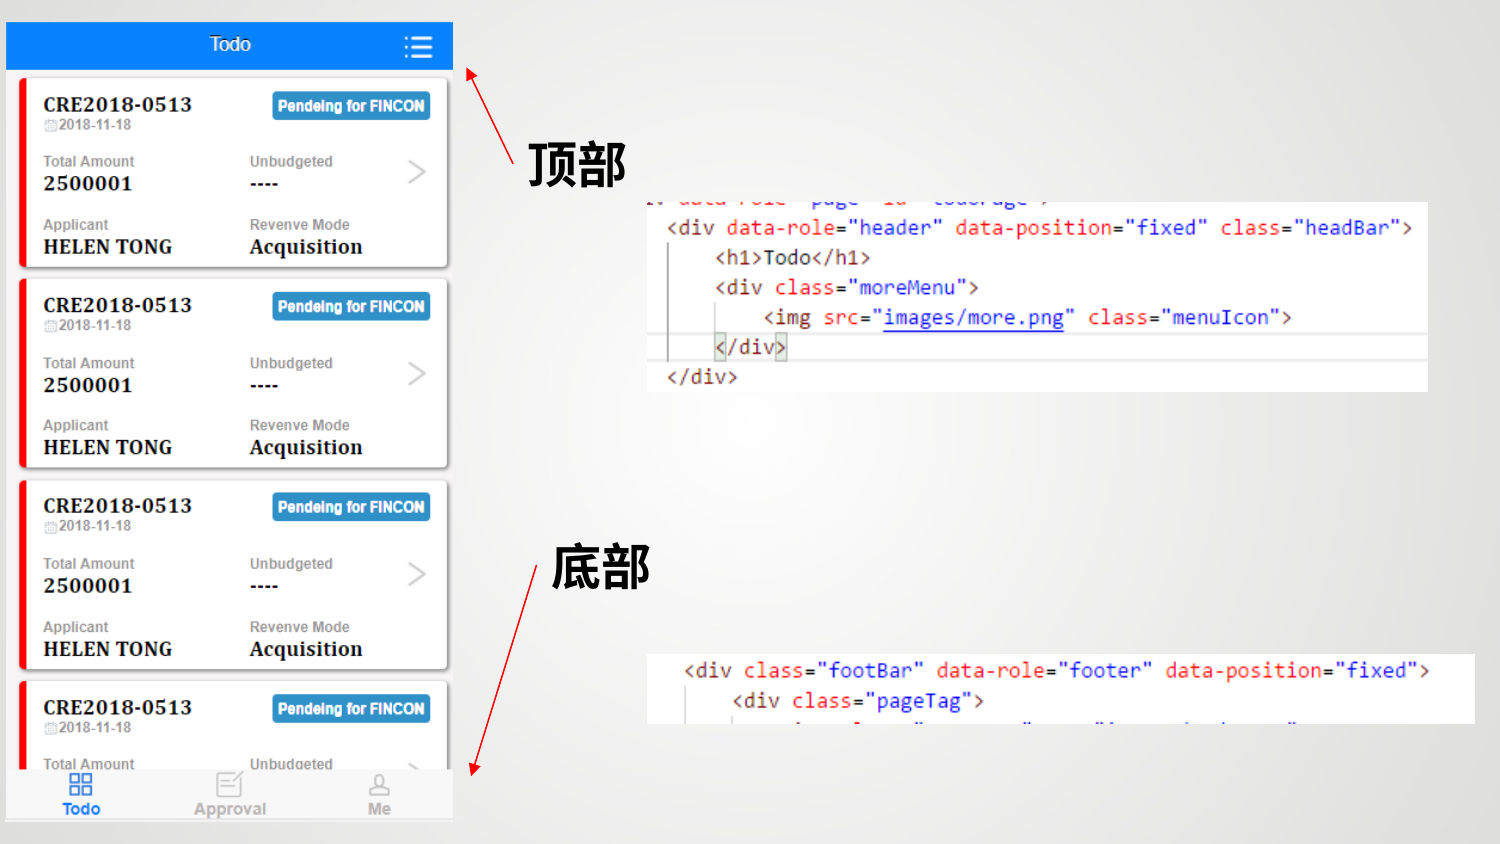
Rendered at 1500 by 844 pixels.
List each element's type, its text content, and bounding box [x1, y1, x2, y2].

picture [0, 0, 1500, 844]
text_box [466, 67, 513, 165]
text_box 顶部 [513, 126, 643, 202]
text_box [470, 565, 536, 777]
text_box 底部 [536, 527, 667, 603]
